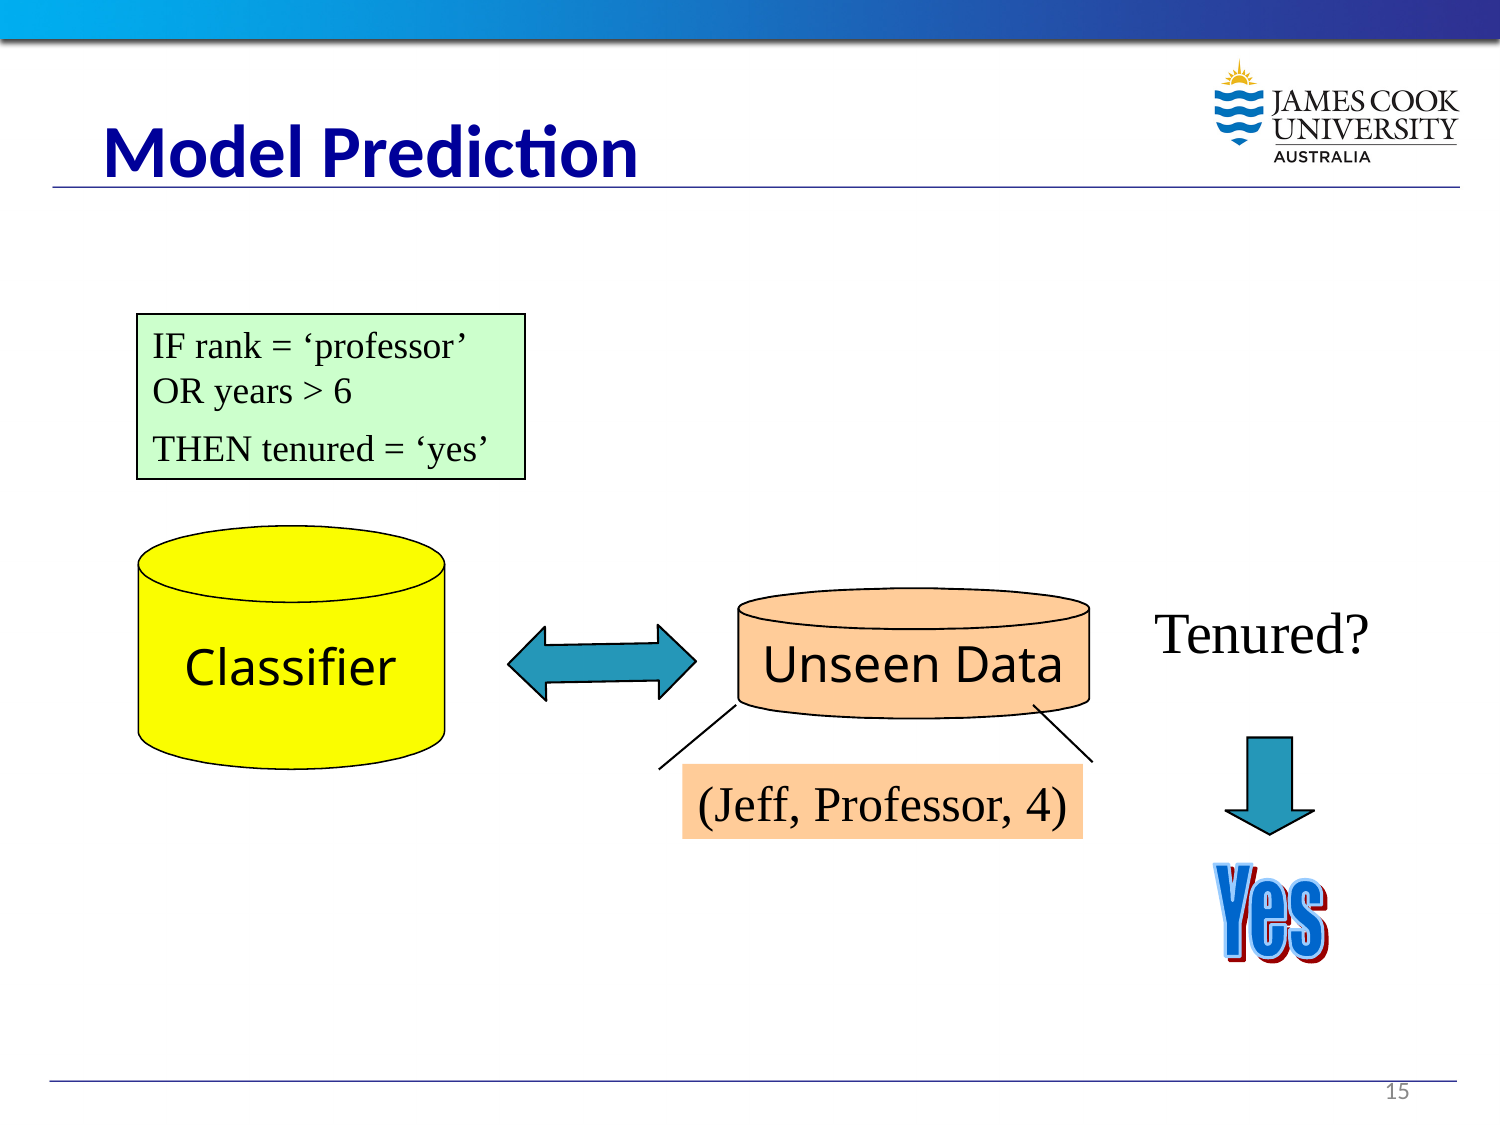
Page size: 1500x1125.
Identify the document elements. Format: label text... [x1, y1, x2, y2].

text_box [507, 624, 697, 701]
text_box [137, 524, 448, 773]
picture [0, 0, 1500, 1125]
text_box (Jeff, Professor, 4) [682, 763, 1083, 839]
text_box Tenured? [1139, 587, 1386, 673]
text_box IF rank = ‘professor’ OR years > 6 THEN tenured = ‘yes’ [137, 313, 525, 479]
text_box [1224, 737, 1315, 835]
slide_number 15 [1074, 1076, 1425, 1103]
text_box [737, 587, 1093, 722]
title Model Prediction [87, 0, 1467, 201]
